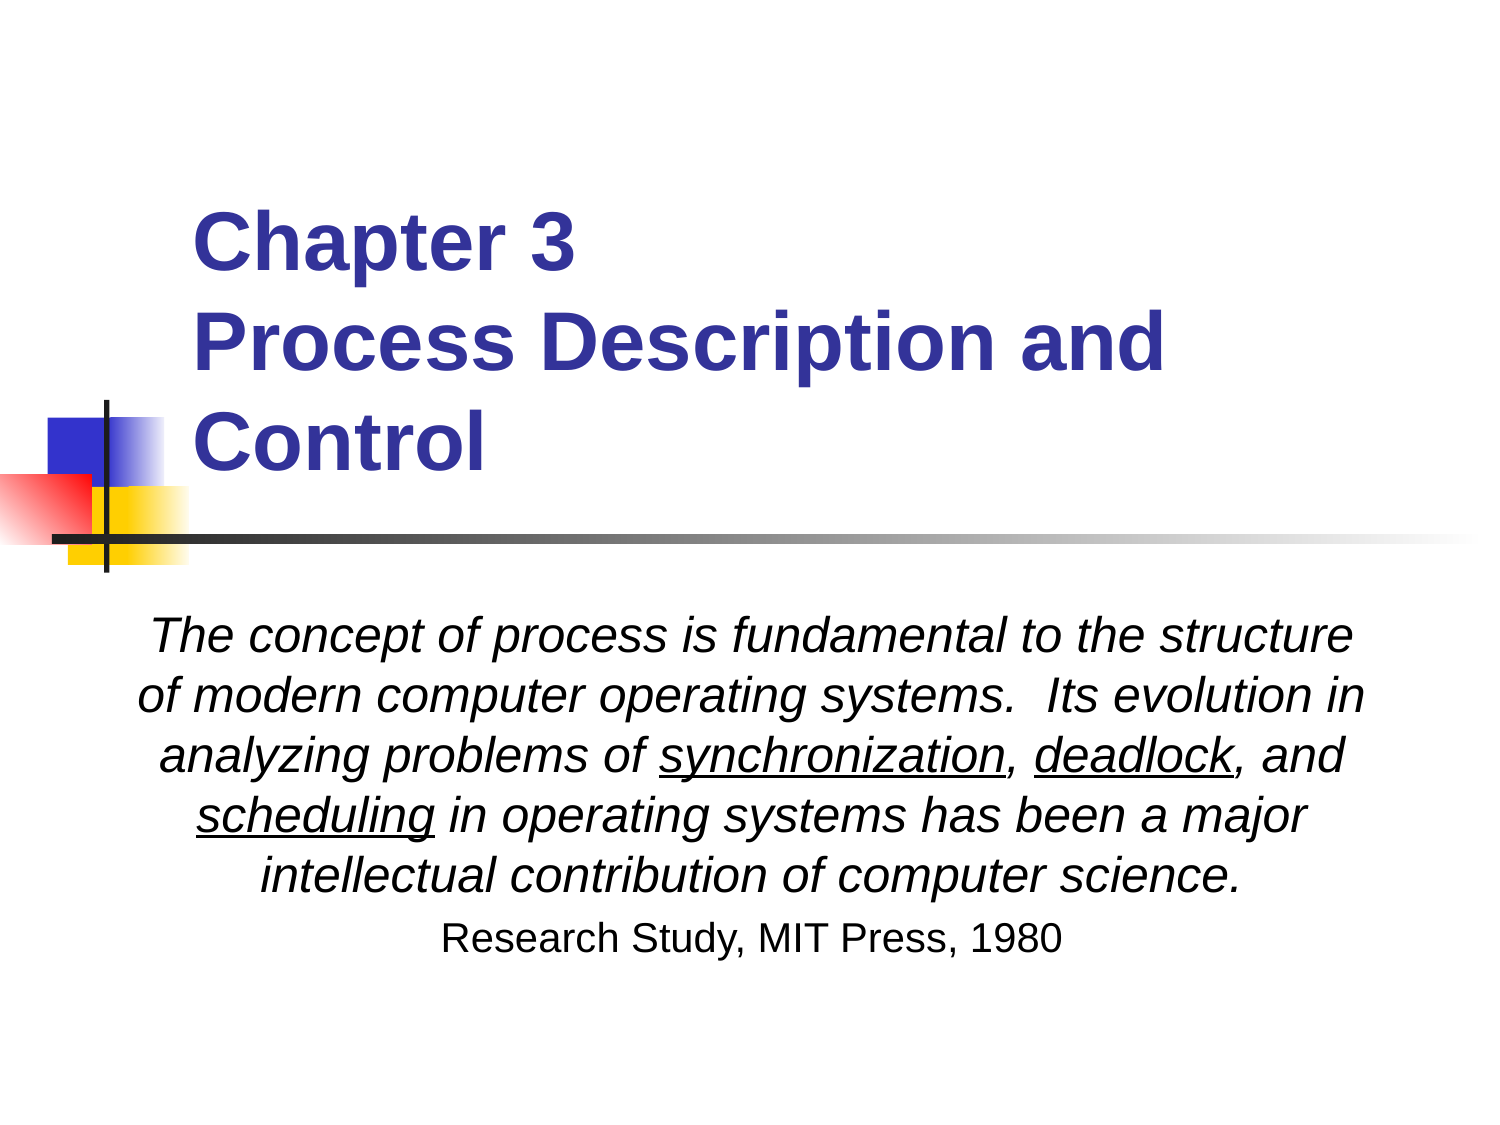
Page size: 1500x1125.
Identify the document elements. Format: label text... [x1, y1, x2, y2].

subtitle The concept of process is fundamental to the structure of modern computer operating systems. Its evolution in analyzing problems of synchronization, deadlock, and scheduling in operating systems has been a major intellectual contribution of computer science. Research Study, MIT Press, 1980 [119, 594, 1385, 999]
title Chapter 3 Process Description and Control [177, 170, 1467, 495]
